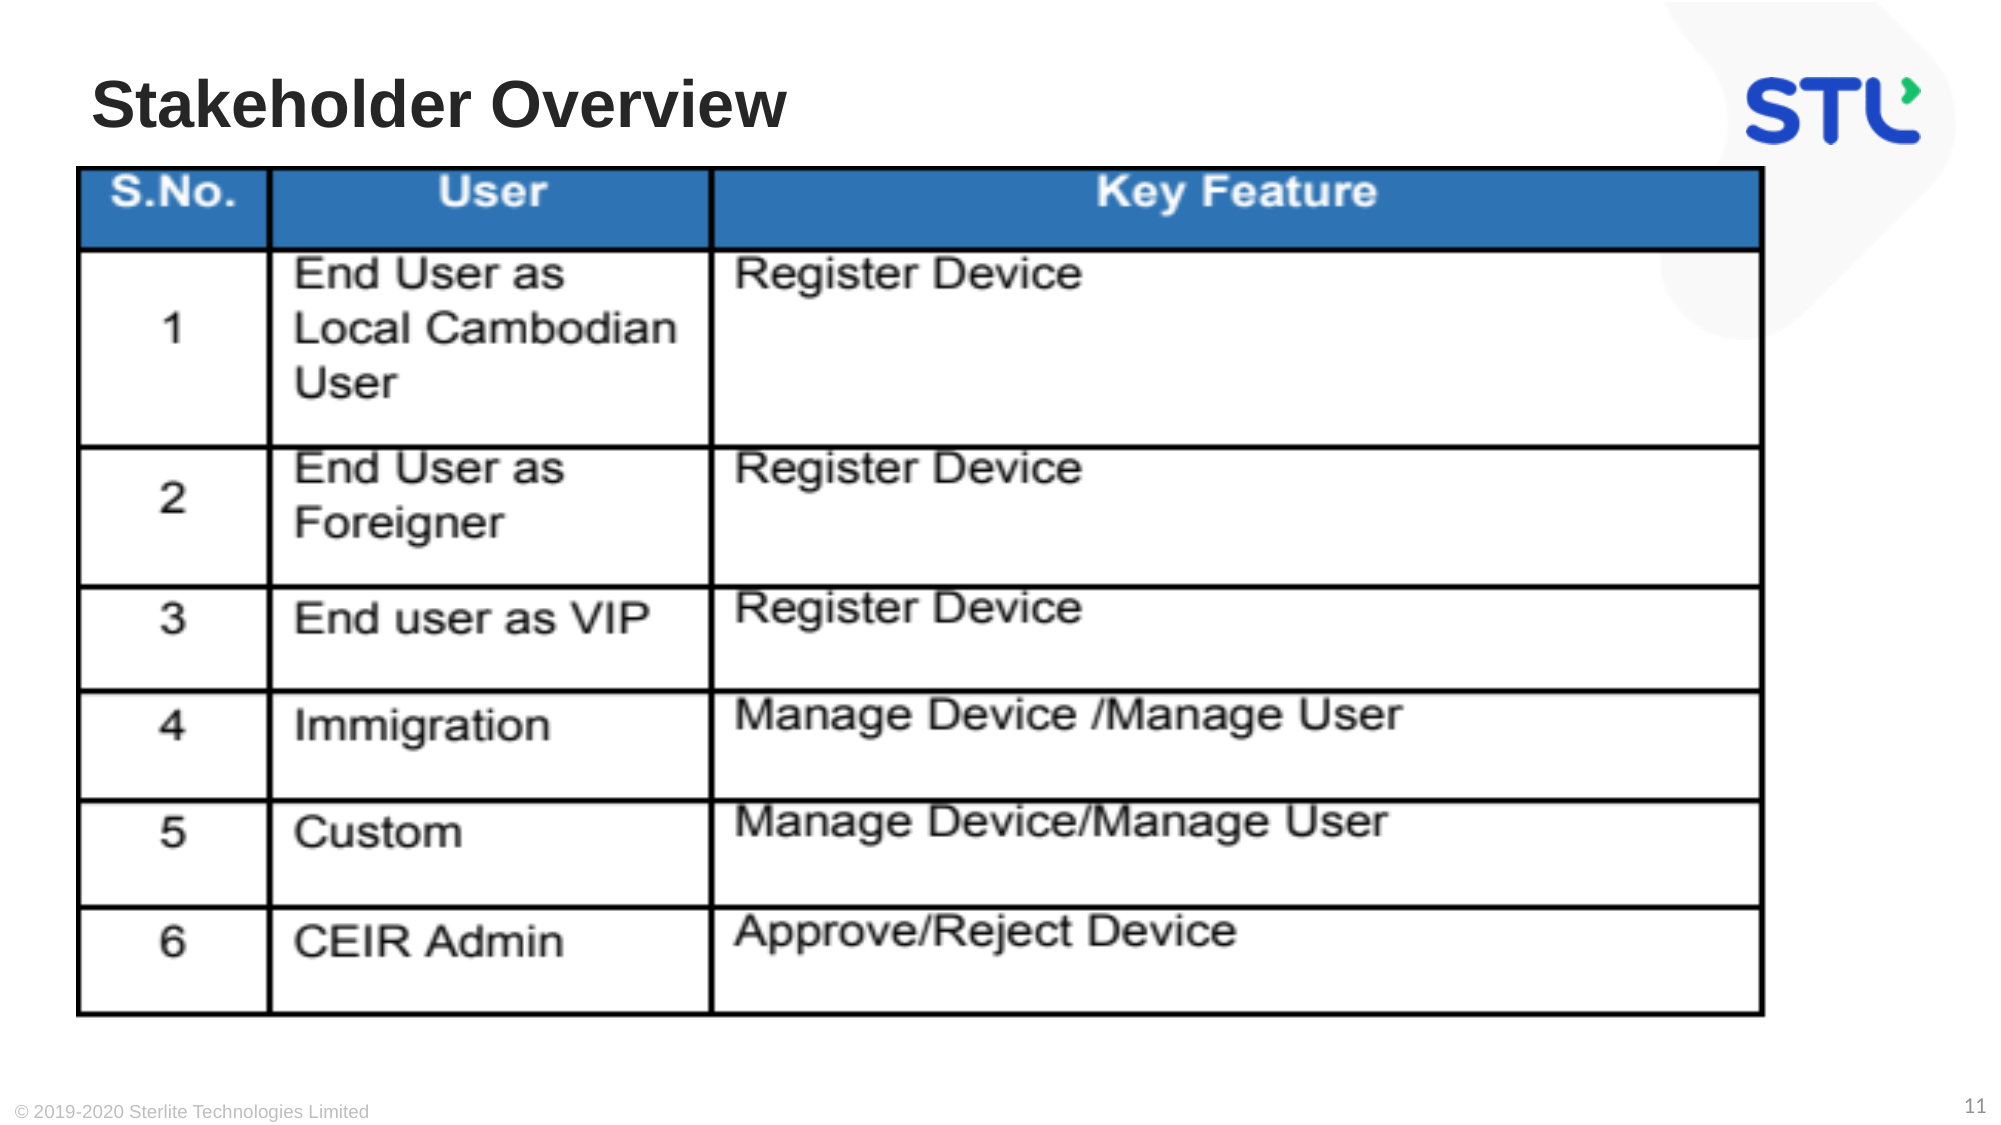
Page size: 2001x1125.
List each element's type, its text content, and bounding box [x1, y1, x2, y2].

slide_number 11 [1955, 1083, 1997, 1122]
picture [1746, 77, 1921, 145]
title Stakeholder Overview [76, 35, 1564, 166]
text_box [75, 166, 1862, 1095]
footer © 2019-2020 Sterlite Technologies Limited [0, 1083, 455, 1125]
